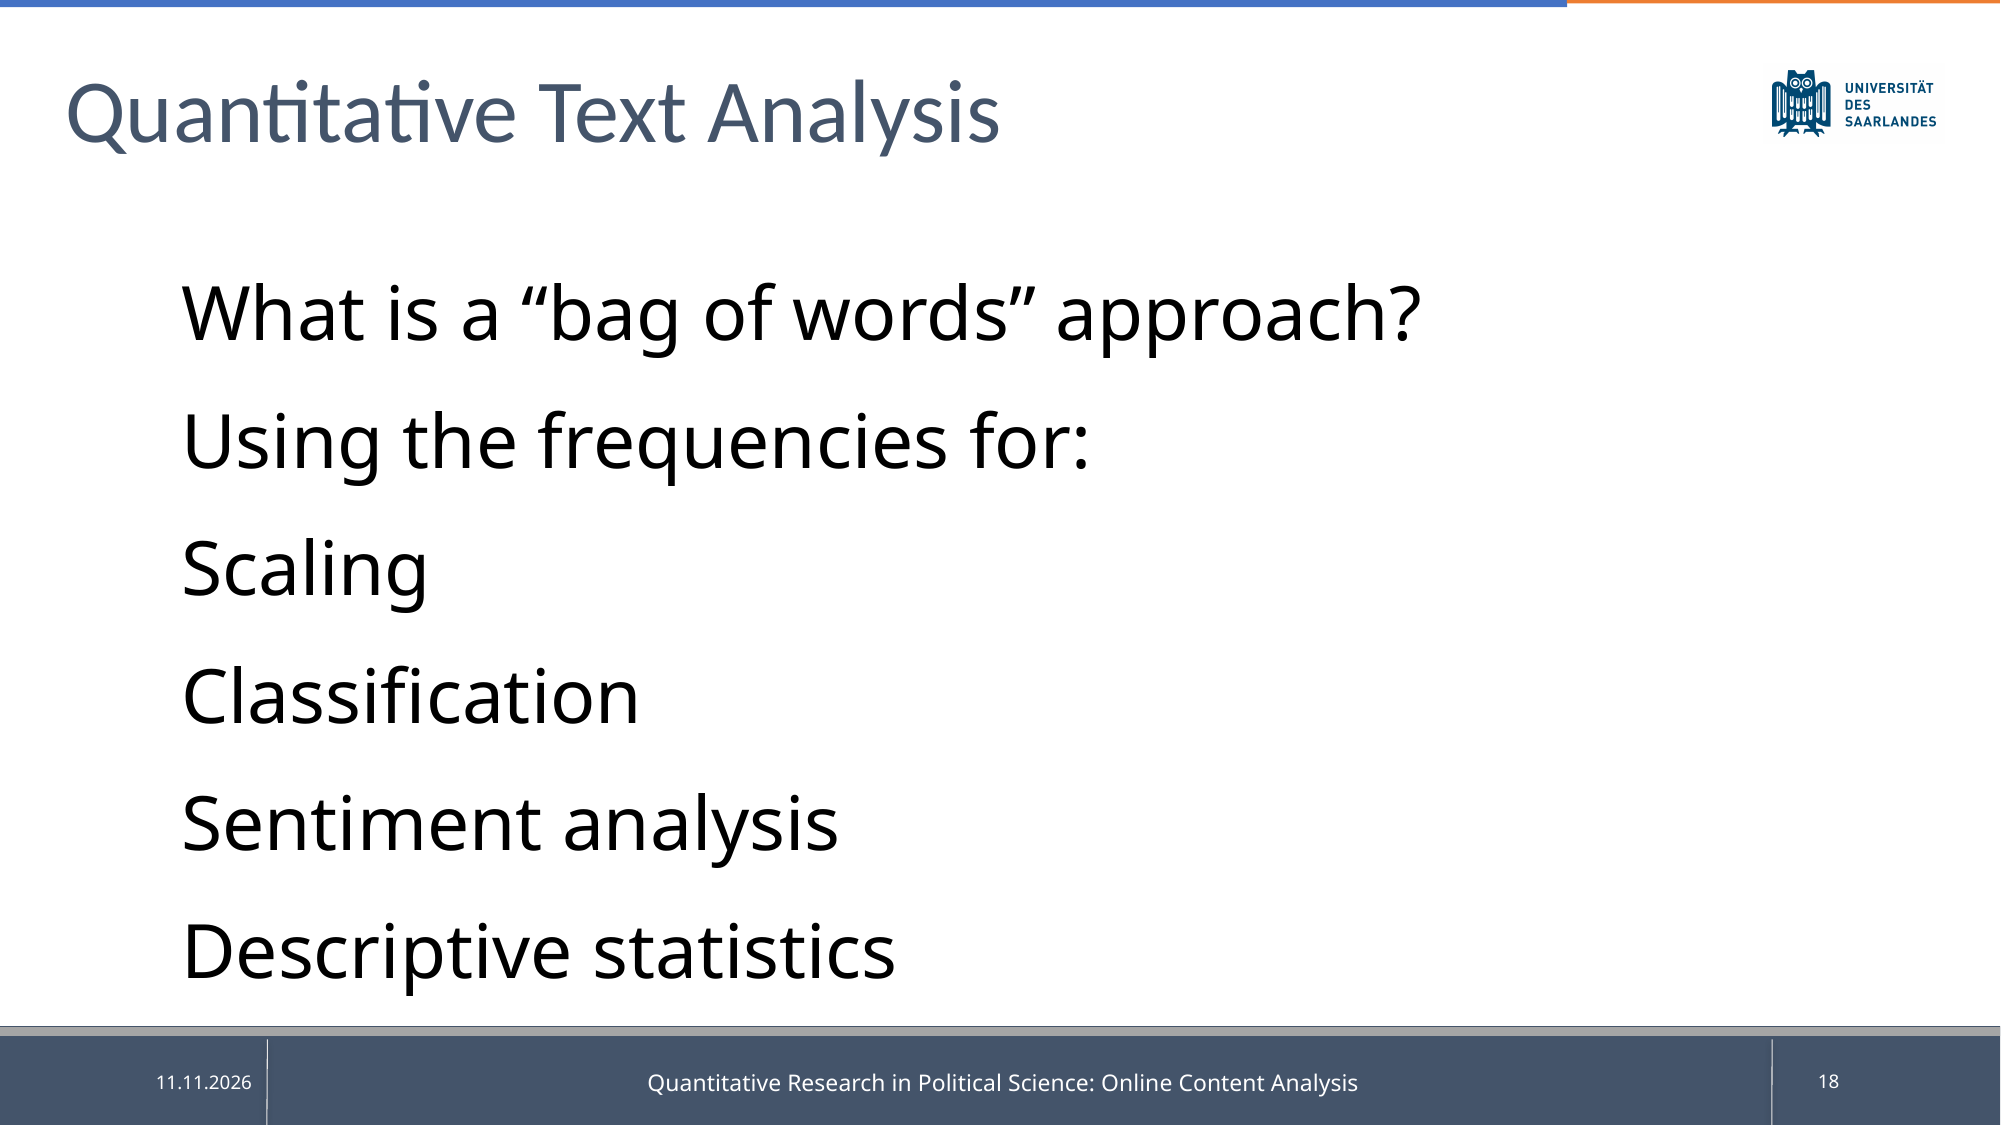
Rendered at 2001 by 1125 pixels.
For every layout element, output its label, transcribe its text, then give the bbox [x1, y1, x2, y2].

footer Quantitative Research in Political Science: Online Content Analysis [266, 1052, 1741, 1113]
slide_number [65, 1053, 266, 1113]
text_box What is a “bag of words” approach? Using the frequencies for: Scaling Classification Sentiment analysis Descriptive statistics [165, 258, 1862, 1001]
list Quantitative Text Analysis [65, 57, 1520, 170]
picture [1763, 63, 1945, 144]
slide_number 18 [1803, 1052, 2000, 1113]
